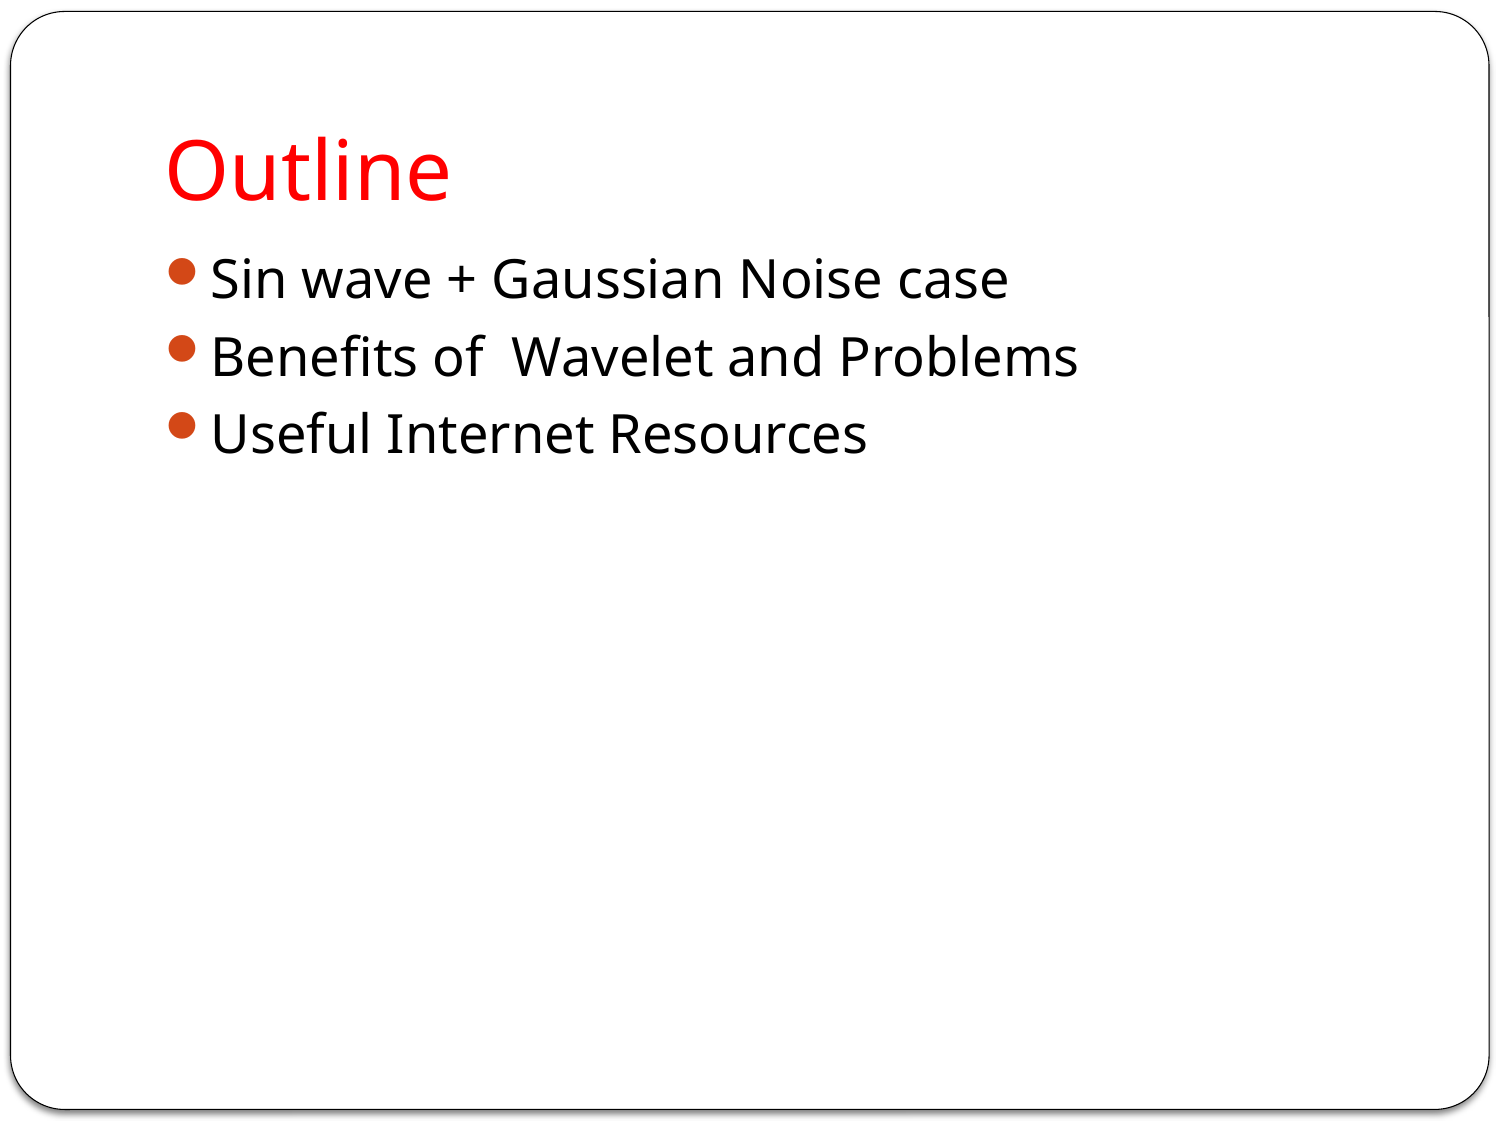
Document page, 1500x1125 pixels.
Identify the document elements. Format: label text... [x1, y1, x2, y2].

list Sin wave + Gaussian Noise case Benefits of Wavelet and Problems Useful Internet Resources [150, 237, 1425, 988]
title Outline [150, 45, 1425, 233]
